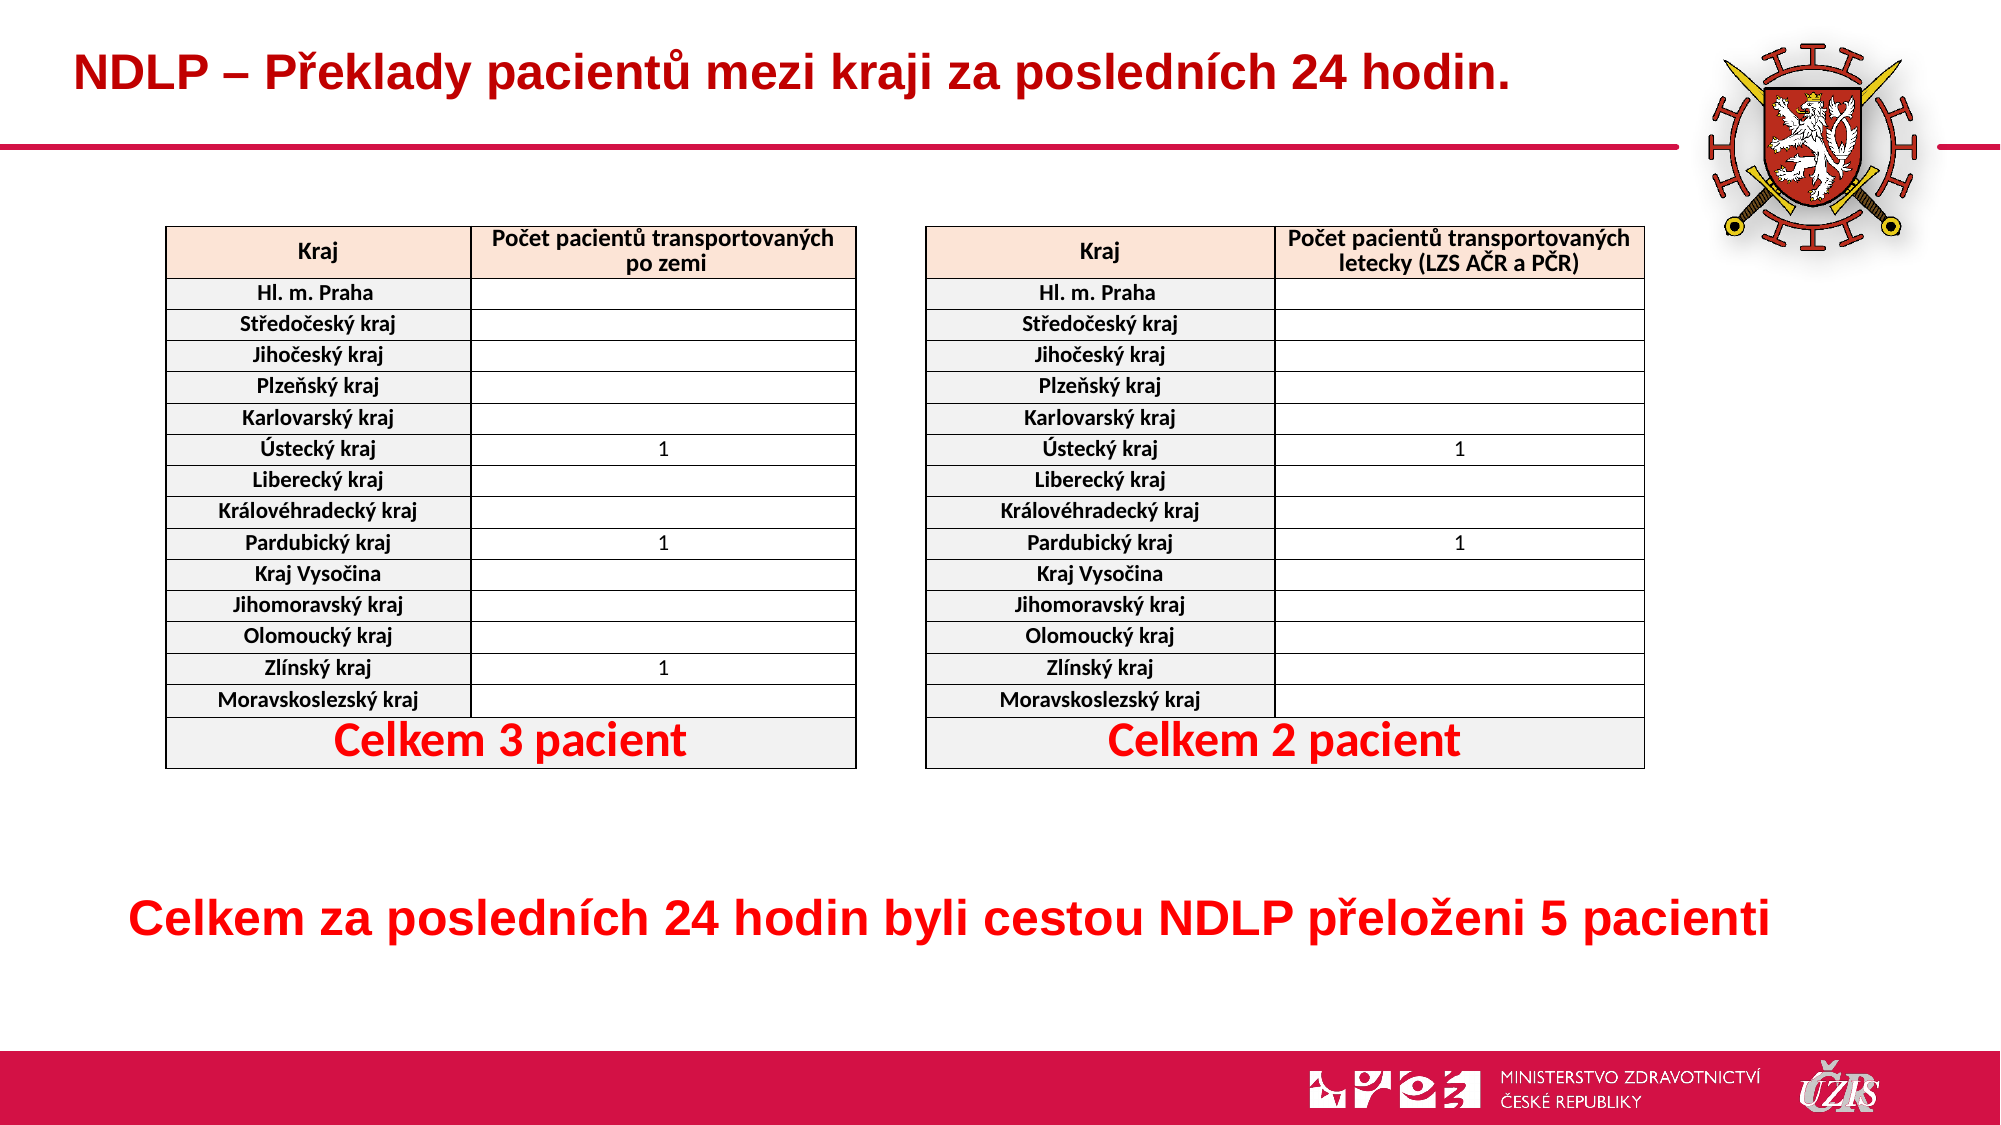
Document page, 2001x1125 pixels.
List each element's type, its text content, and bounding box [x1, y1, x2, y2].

table_cell 1 [472, 654, 855, 684]
table_cell [1276, 685, 1644, 717]
table_cell Jihomoravský kraj [927, 591, 1274, 621]
table_cell [1276, 560, 1644, 590]
table_cell [1276, 372, 1644, 403]
table_header Počet pacientů transportovaných po zemi [472, 227, 855, 278]
table_cell [472, 685, 855, 717]
table_cell Jihočeský kraj [167, 341, 470, 371]
table_cell [472, 622, 855, 653]
table_cell [1276, 341, 1644, 371]
table_cell Jihomoravský kraj [167, 591, 470, 621]
table_cell [1276, 654, 1644, 684]
table_cell [472, 341, 855, 371]
table_cell Královéhradecký kraj [167, 497, 470, 528]
table_cell [1276, 310, 1644, 340]
table_cell Olomoucký kraj [167, 622, 470, 653]
table_cell Olomoucký kraj [927, 622, 1274, 653]
table_cell [1276, 404, 1644, 434]
table_cell [472, 372, 855, 403]
table_cell [472, 279, 855, 309]
table_cell Moravskoslezský kraj [167, 685, 470, 717]
table_cell Karlovarský kraj [167, 404, 470, 434]
table_cell Královéhradecký kraj [927, 497, 1274, 528]
table_cell Ústecký kraj [167, 435, 470, 465]
table_cell 1 [1276, 529, 1644, 559]
table_cell Moravskoslezský kraj [927, 685, 1274, 717]
table_cell 1 [472, 435, 855, 465]
table_cell [472, 310, 855, 340]
table_cell [472, 466, 855, 496]
table_cell Plzeňský kraj [167, 372, 470, 403]
table_cell [472, 560, 855, 590]
picture [1308, 1068, 1762, 1108]
table_cell Kraj Vysočina [927, 560, 1274, 590]
table_cell [472, 497, 855, 528]
table_cell [1276, 466, 1644, 496]
table_cell Jihočeský kraj [927, 341, 1274, 371]
table_cell Pardubický kraj [927, 529, 1274, 559]
table_cell [1276, 279, 1644, 309]
title NDLP – Překlady pacientů mezi kraji za posledních 24 hodin. [58, 0, 1681, 147]
table_cell [472, 404, 855, 434]
table_cell Ústecký kraj [927, 435, 1274, 465]
table_cell Pardubický kraj [167, 529, 470, 559]
table_cell Celkem 2 pacient [927, 718, 1644, 768]
text_box Celkem za posledních 24 hodin byli cestou NDLP přeloženi 5 pacienti [76, 878, 1825, 953]
table_header Kraj [927, 227, 1274, 278]
table_cell Plzeňský kraj [927, 372, 1274, 403]
table_cell Celkem 3 pacient [167, 718, 855, 768]
table_cell Liberecký kraj [927, 466, 1274, 496]
table_cell Liberecký kraj [167, 466, 470, 496]
table_cell [1276, 497, 1644, 528]
table_cell 1 [1276, 435, 1644, 465]
picture [1702, 37, 1923, 257]
table_header Kraj [167, 227, 470, 278]
table_header Počet pacientů transportovaných letecky (LZS AČR a PČR) [1276, 227, 1644, 278]
table_cell [1276, 591, 1644, 621]
picture [1778, 1050, 1901, 1125]
table_cell [1276, 622, 1644, 653]
table_cell Středočeský kraj [167, 310, 470, 340]
table_cell 1 [472, 529, 855, 559]
table_cell [472, 591, 855, 621]
table_cell Kraj Vysočina [167, 560, 470, 590]
table_cell Zlínský kraj [167, 654, 470, 684]
table_cell Hl. m. Praha [167, 279, 470, 309]
table_cell Středočeský kraj [927, 310, 1274, 340]
table_cell Hl. m. Praha [927, 279, 1274, 309]
table_cell Zlínský kraj [927, 654, 1274, 684]
table_cell Karlovarský kraj [927, 404, 1274, 434]
